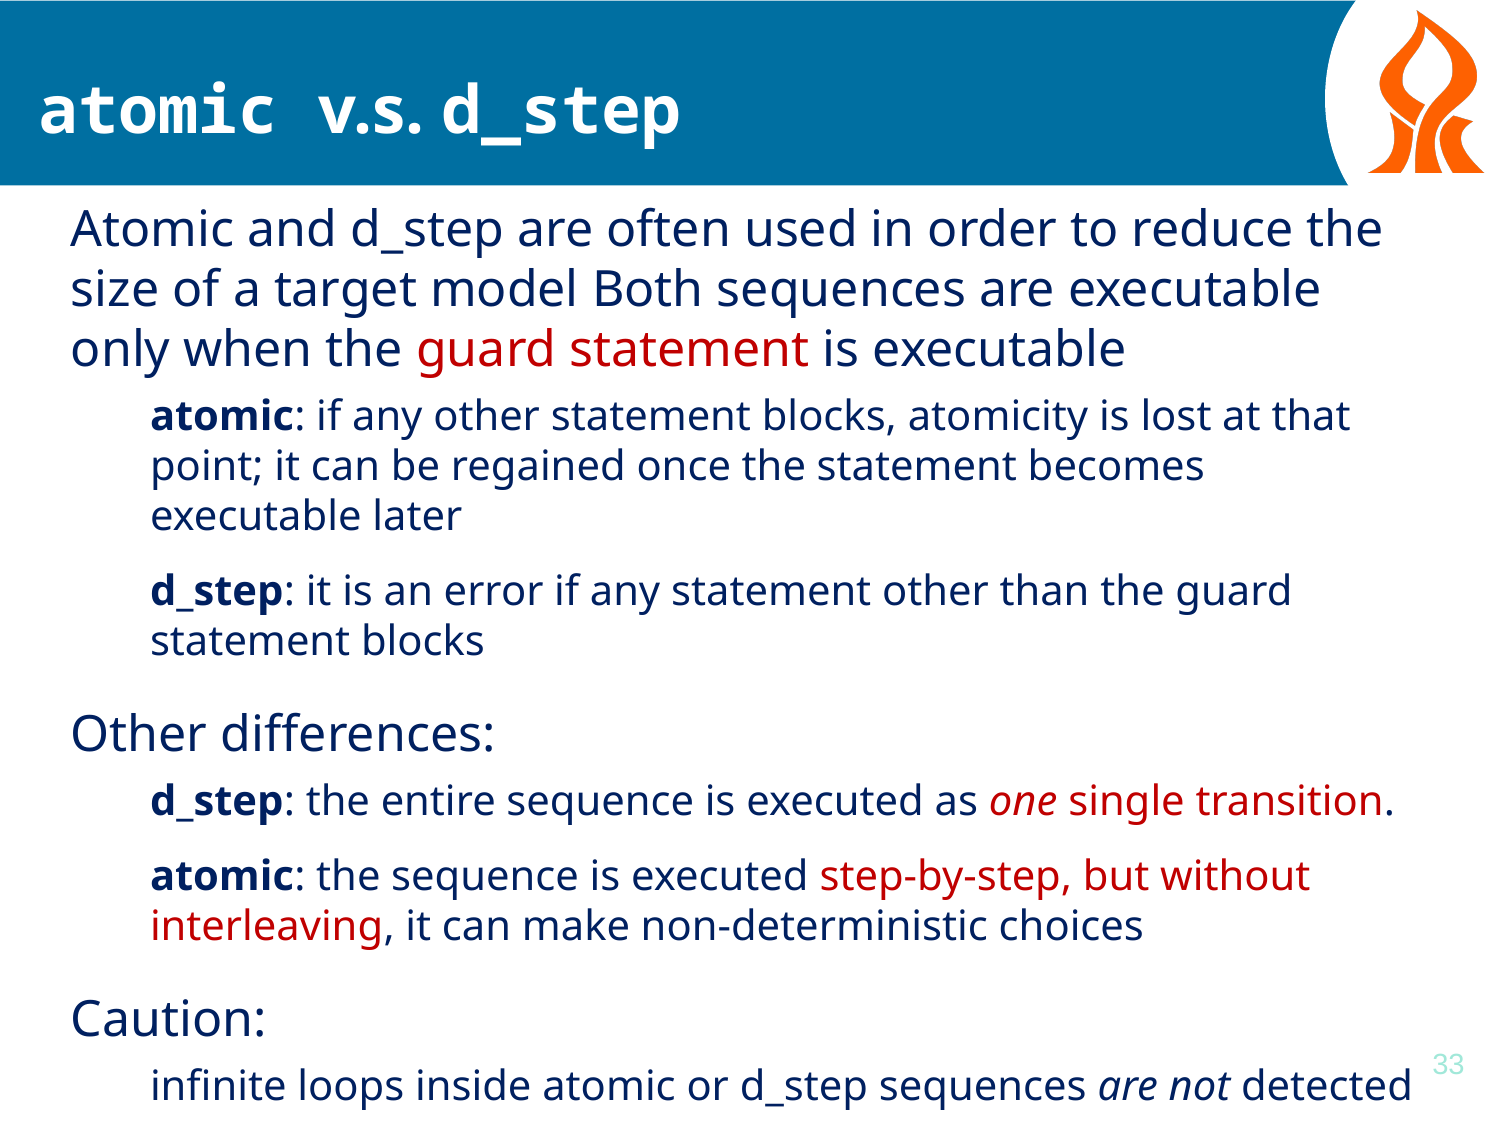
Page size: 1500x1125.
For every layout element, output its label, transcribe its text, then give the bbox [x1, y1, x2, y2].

picture [1366, 10, 1485, 173]
slide_number 33 [1389, 1019, 1480, 1106]
list Atomic and d_step are often used in order to reduce the size of a target model Both sequences are executable only when the guard statement is executable atomic: if any other statement blocks, atomicity is lost at that point; it can be regained once the statement becomes executable later d_step: it is an error if any statement other than the guard statement blocks Other differences: d_step: the entire sequence is executed as one single transition. atomic: the sequence is executed step-by-step, but without interleaving, it can make non-deterministic choices Caution: infinite loops inside atomic or d_step sequences are not detected the execution of this type of sequence models an indivisible step, which means that it cannot be infinite [37, 181, 1435, 932]
title atomic v.s. d_step [23, 72, 1374, 163]
